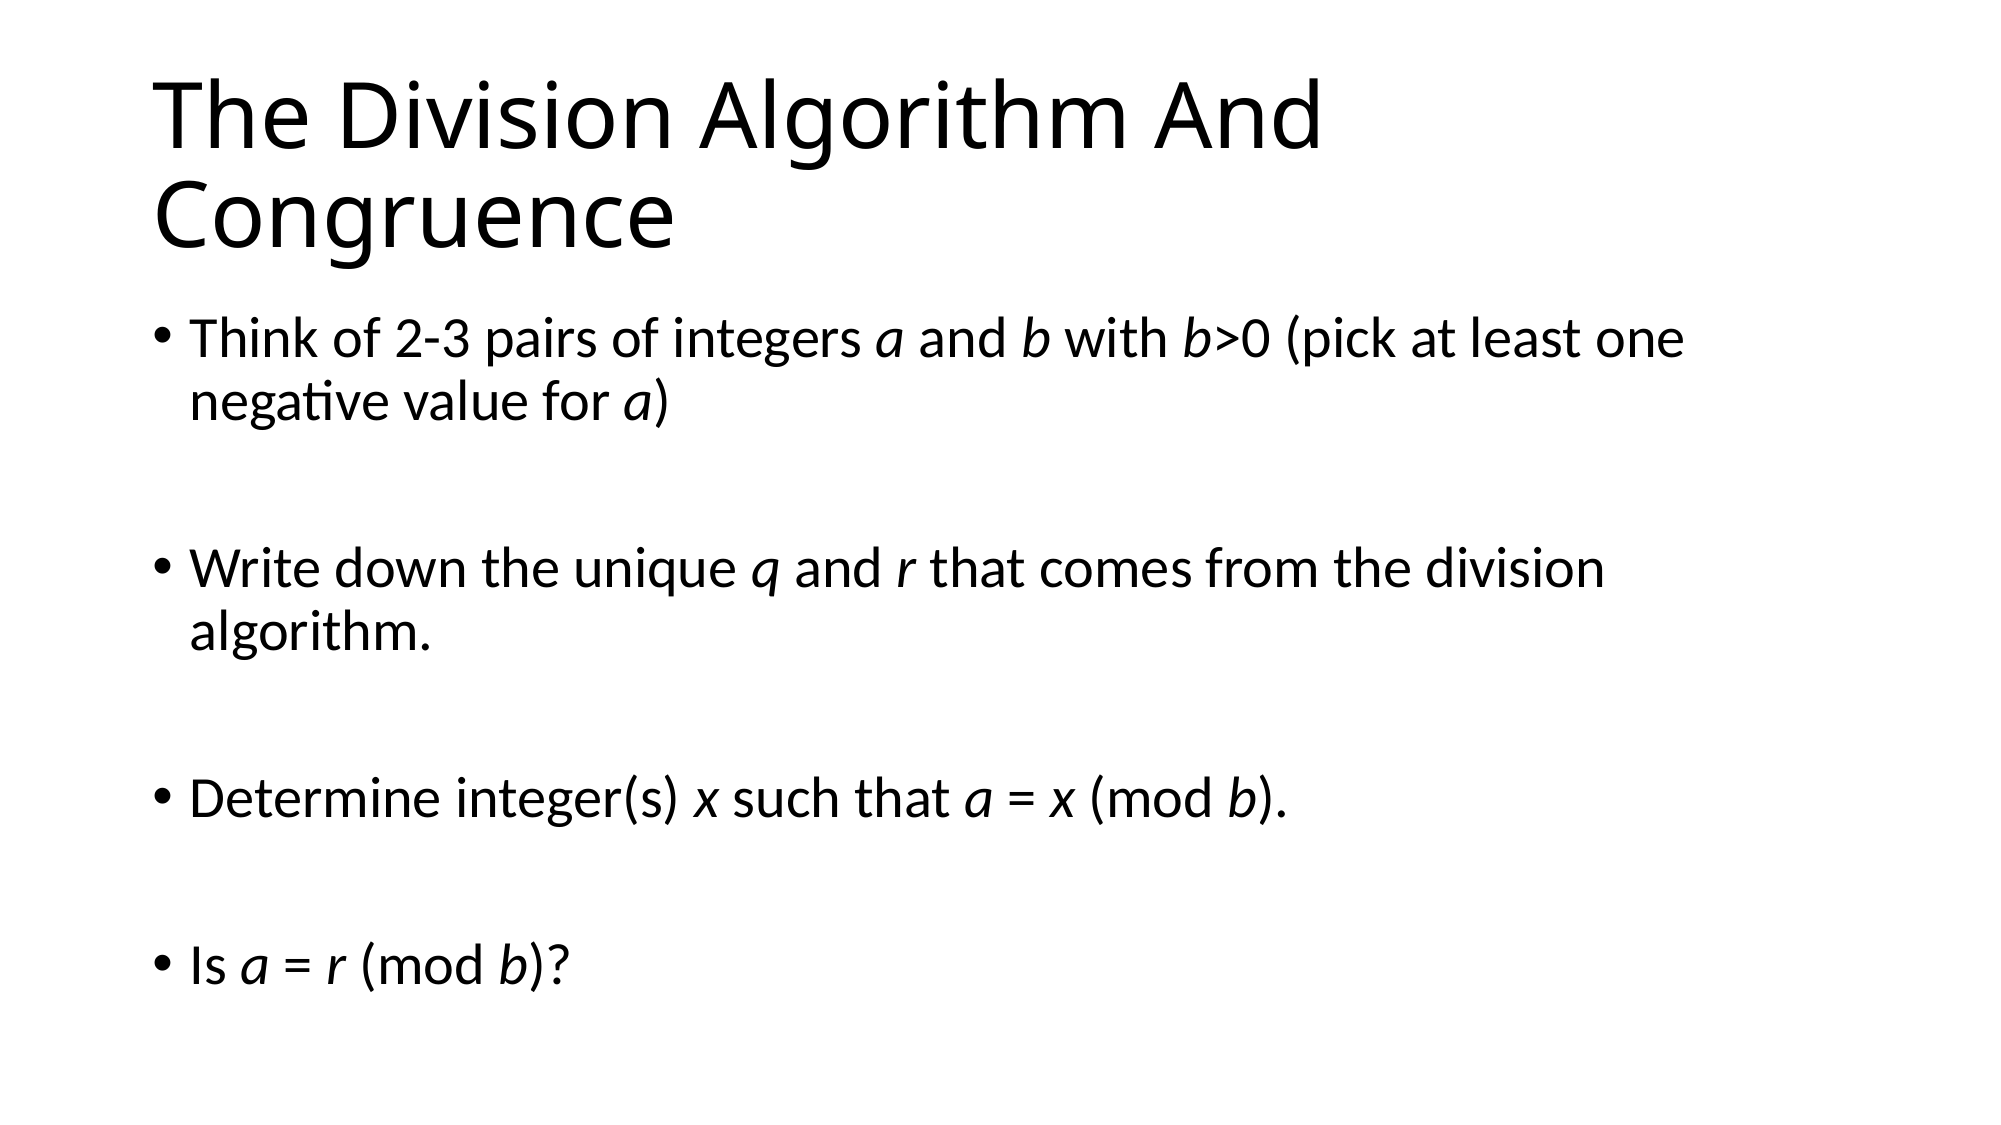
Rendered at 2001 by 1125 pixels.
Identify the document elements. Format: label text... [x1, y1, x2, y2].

title The Division Algorithm And Congruence [137, 59, 1863, 278]
list Think of 2-3 pairs of integers a and b with b>0 (pick at least one negative value for a) Write down the unique q and r that comes from the division algorithm. Determine integer(s) x such that a = x (mod b). Is a = r (mod b)? [137, 299, 1863, 1014]
